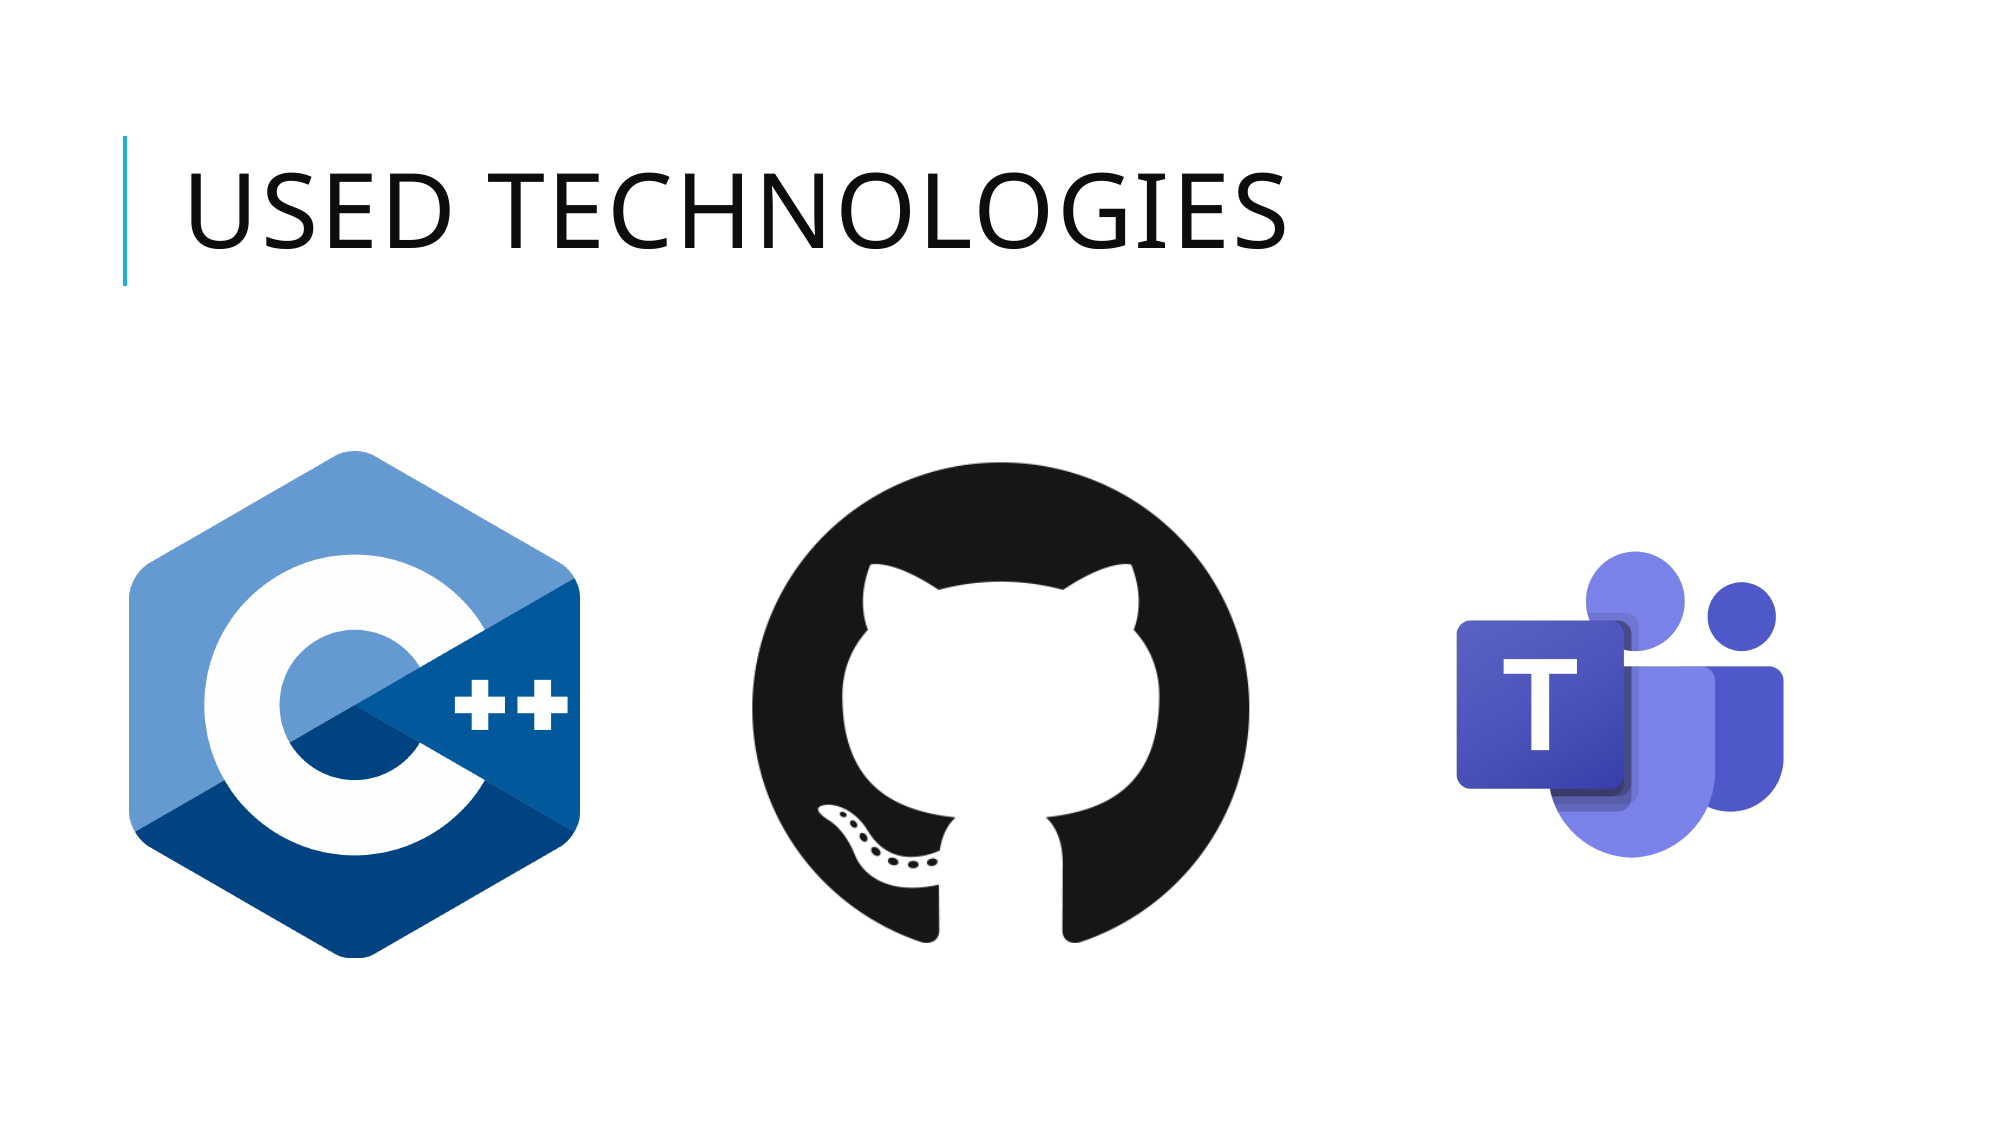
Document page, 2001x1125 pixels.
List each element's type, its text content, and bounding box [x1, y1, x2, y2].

picture [129, 451, 580, 958]
title Used technologies [168, 96, 1763, 342]
picture [1278, 475, 1962, 934]
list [670, 374, 1332, 1036]
